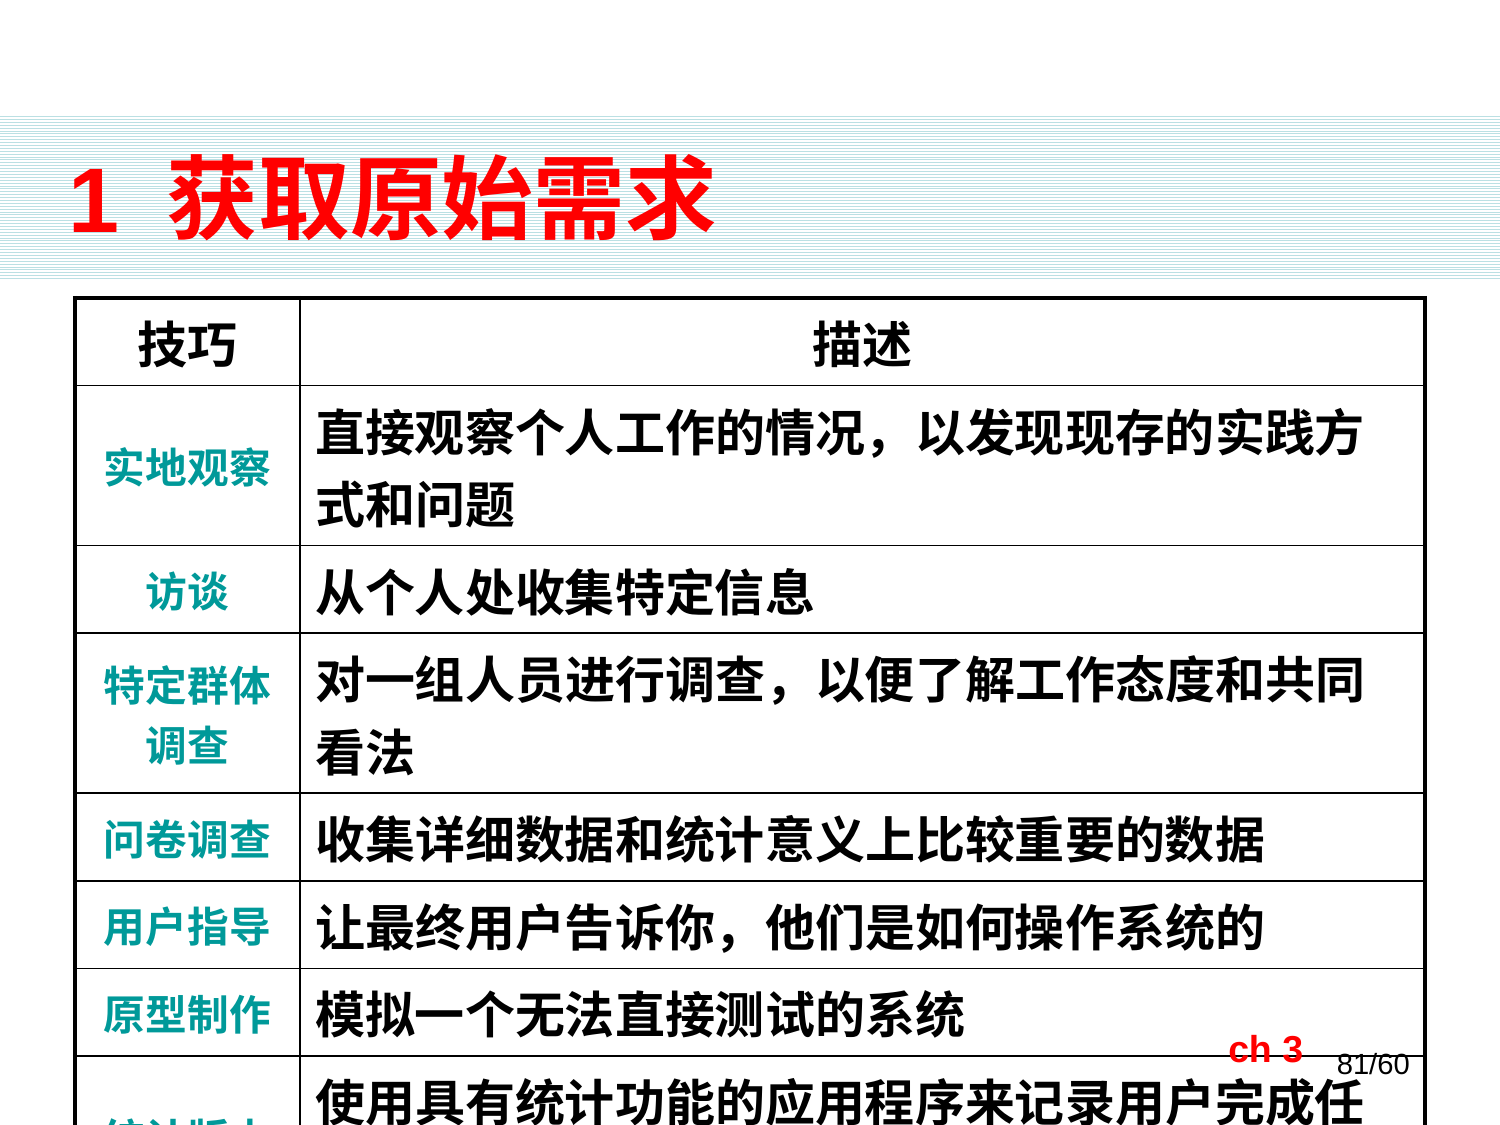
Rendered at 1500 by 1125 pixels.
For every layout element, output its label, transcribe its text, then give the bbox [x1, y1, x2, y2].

table_cell 让最终用户告诉你，他们是如何操作系统的 [301, 882, 1423, 968]
table_cell 收集详细数据和统计意义上比较重要的数据 [301, 794, 1423, 880]
table_cell 从个人处收集特定信息 [301, 546, 1423, 632]
table_cell 原型制作 [77, 969, 299, 1055]
table_cell 统计版本 [77, 1057, 299, 1125]
table_cell 直接观察个人工作的情况，以发现现存的实践方式和问题 [301, 386, 1423, 545]
table_cell 问卷调查 [77, 794, 299, 880]
table_cell 访谈 [77, 546, 299, 632]
text_box ch 3 [1213, 1017, 1401, 1078]
table_cell 使用具有统计功能的应用程序来记录用户完成任务的方式 [301, 1057, 1423, 1125]
table_cell 对一组人员进行调查，以便了解工作态度和共同看法 [301, 634, 1423, 792]
table_cell 用户指导 [77, 882, 299, 968]
table_cell 实地观察 [77, 386, 299, 545]
table_header 技巧 [77, 300, 299, 385]
table_cell 模拟一个无法直接测试的系统 [301, 969, 1423, 1055]
table_cell 特定群体调查 [77, 634, 299, 792]
table_header 描述 [301, 300, 1423, 385]
title 1 获取原始需求 [52, 124, 1404, 268]
